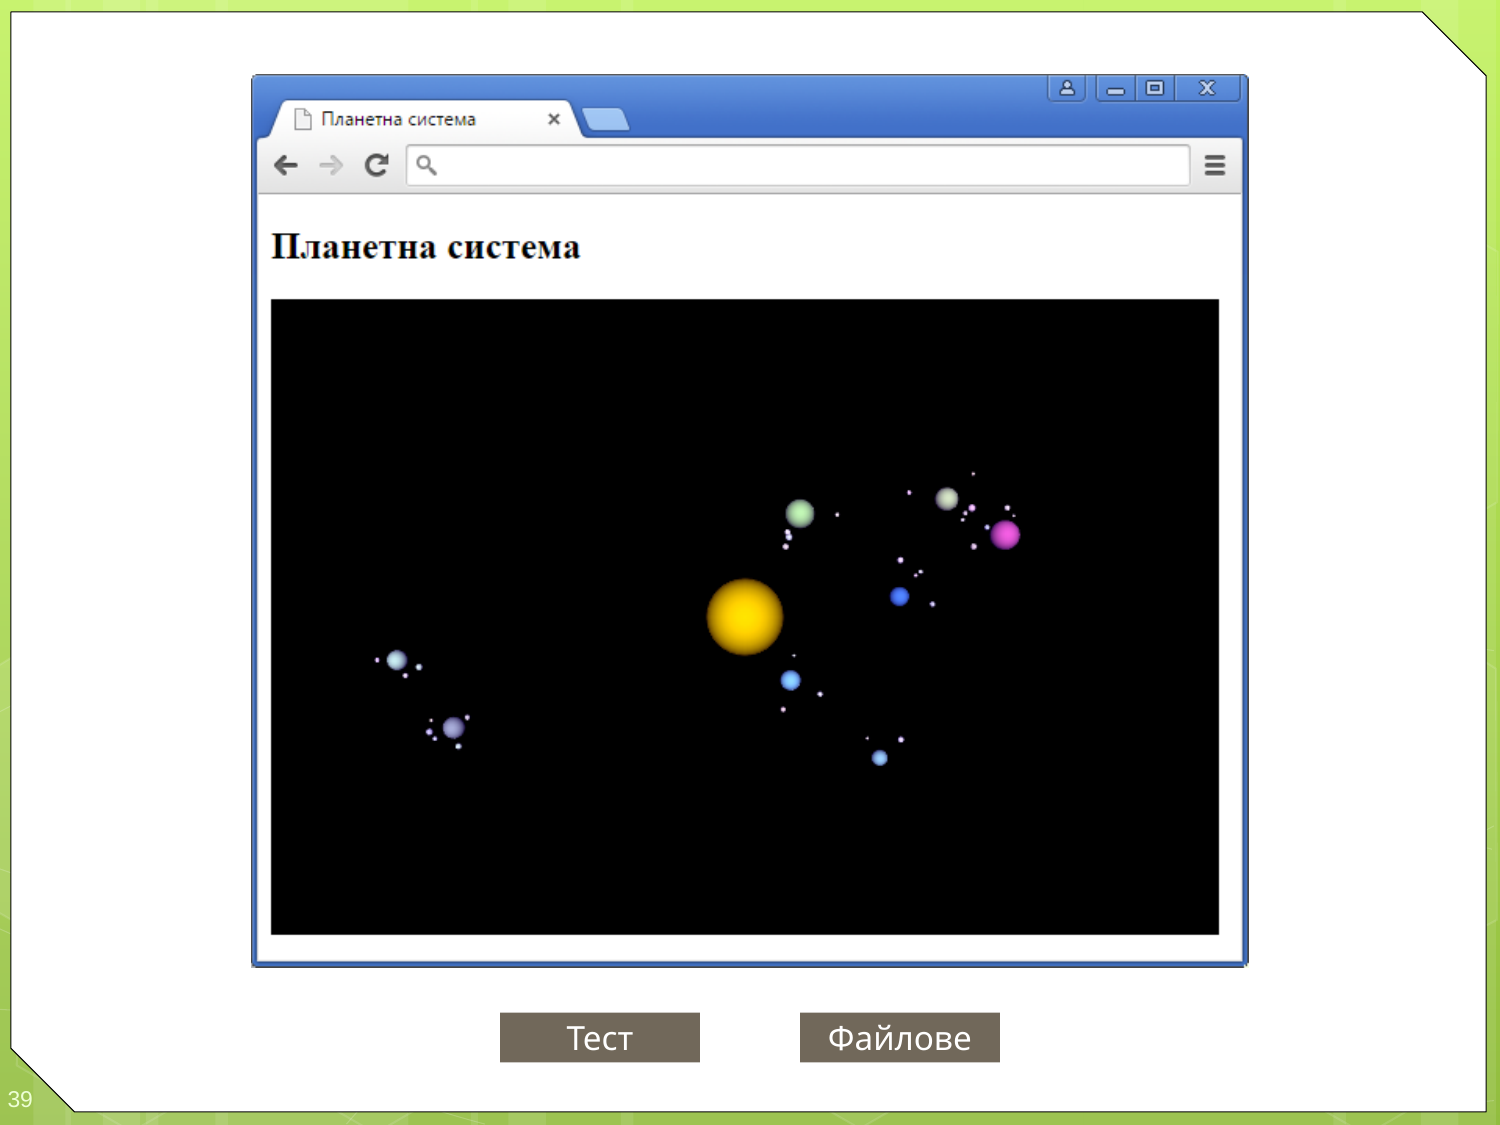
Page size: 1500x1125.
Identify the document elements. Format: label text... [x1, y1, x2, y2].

text_box Тест [499, 1011, 701, 1064]
picture [251, 74, 1249, 968]
text_box Файлове [799, 1011, 1001, 1064]
